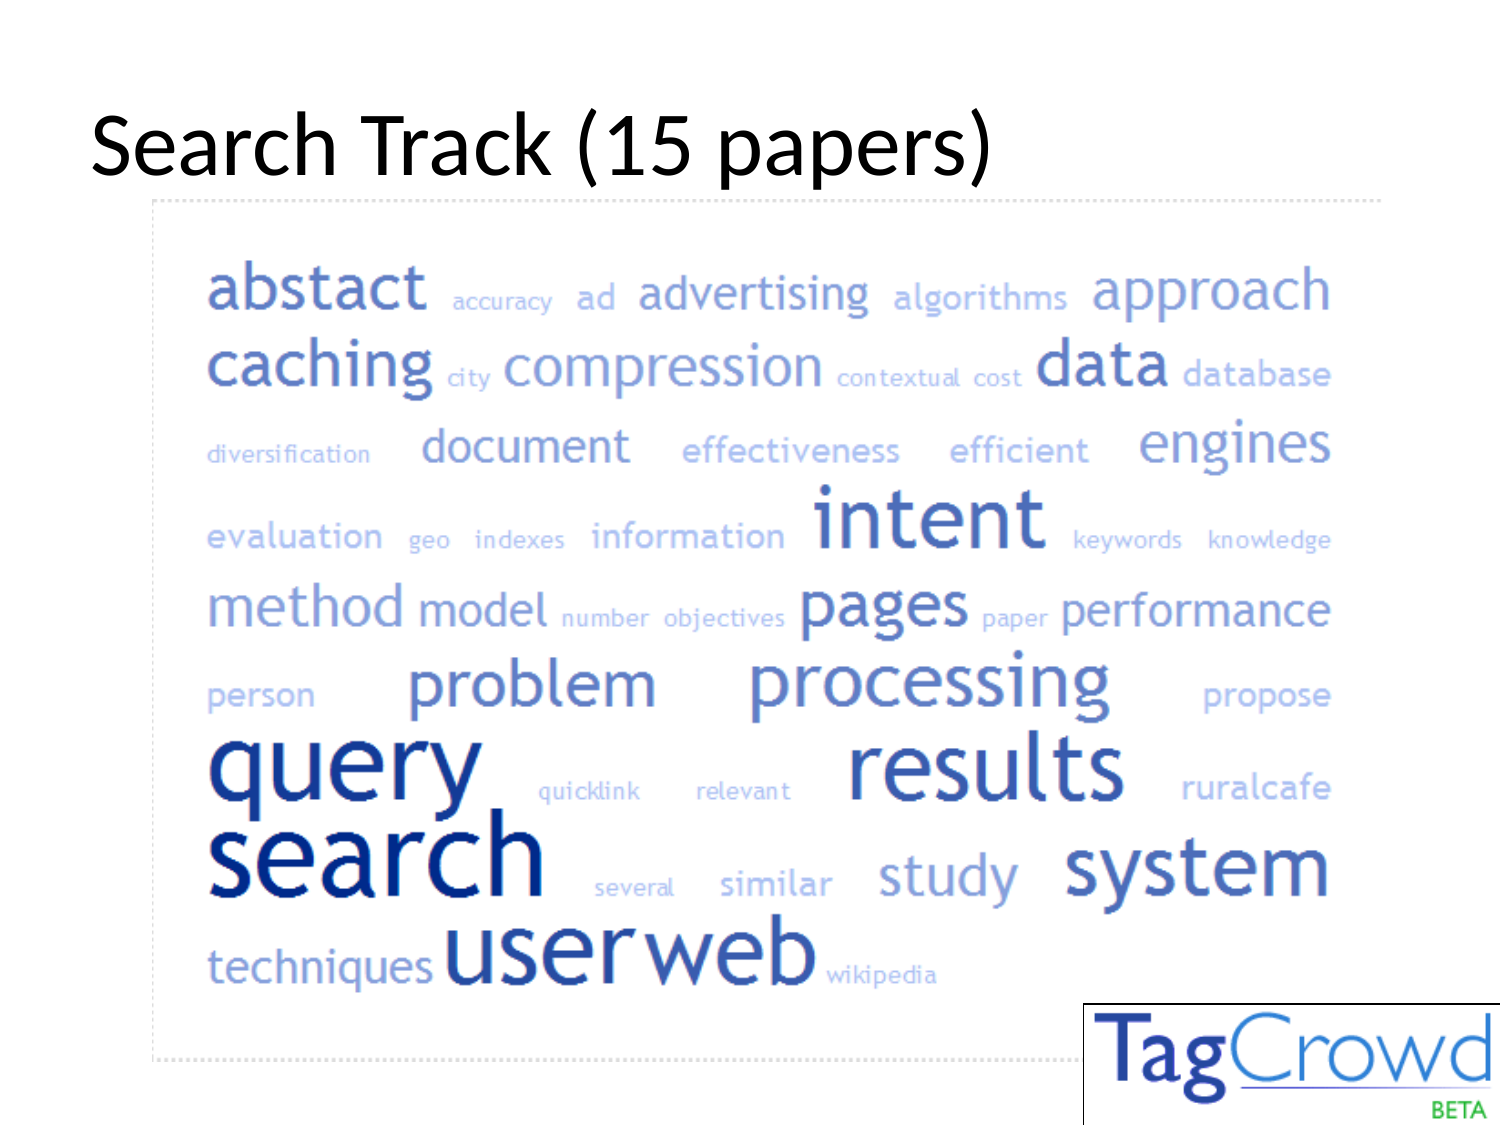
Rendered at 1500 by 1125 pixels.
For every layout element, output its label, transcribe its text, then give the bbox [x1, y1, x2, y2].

picture [152, 198, 1500, 1125]
title Search Track (15 papers) [75, 45, 1425, 233]
